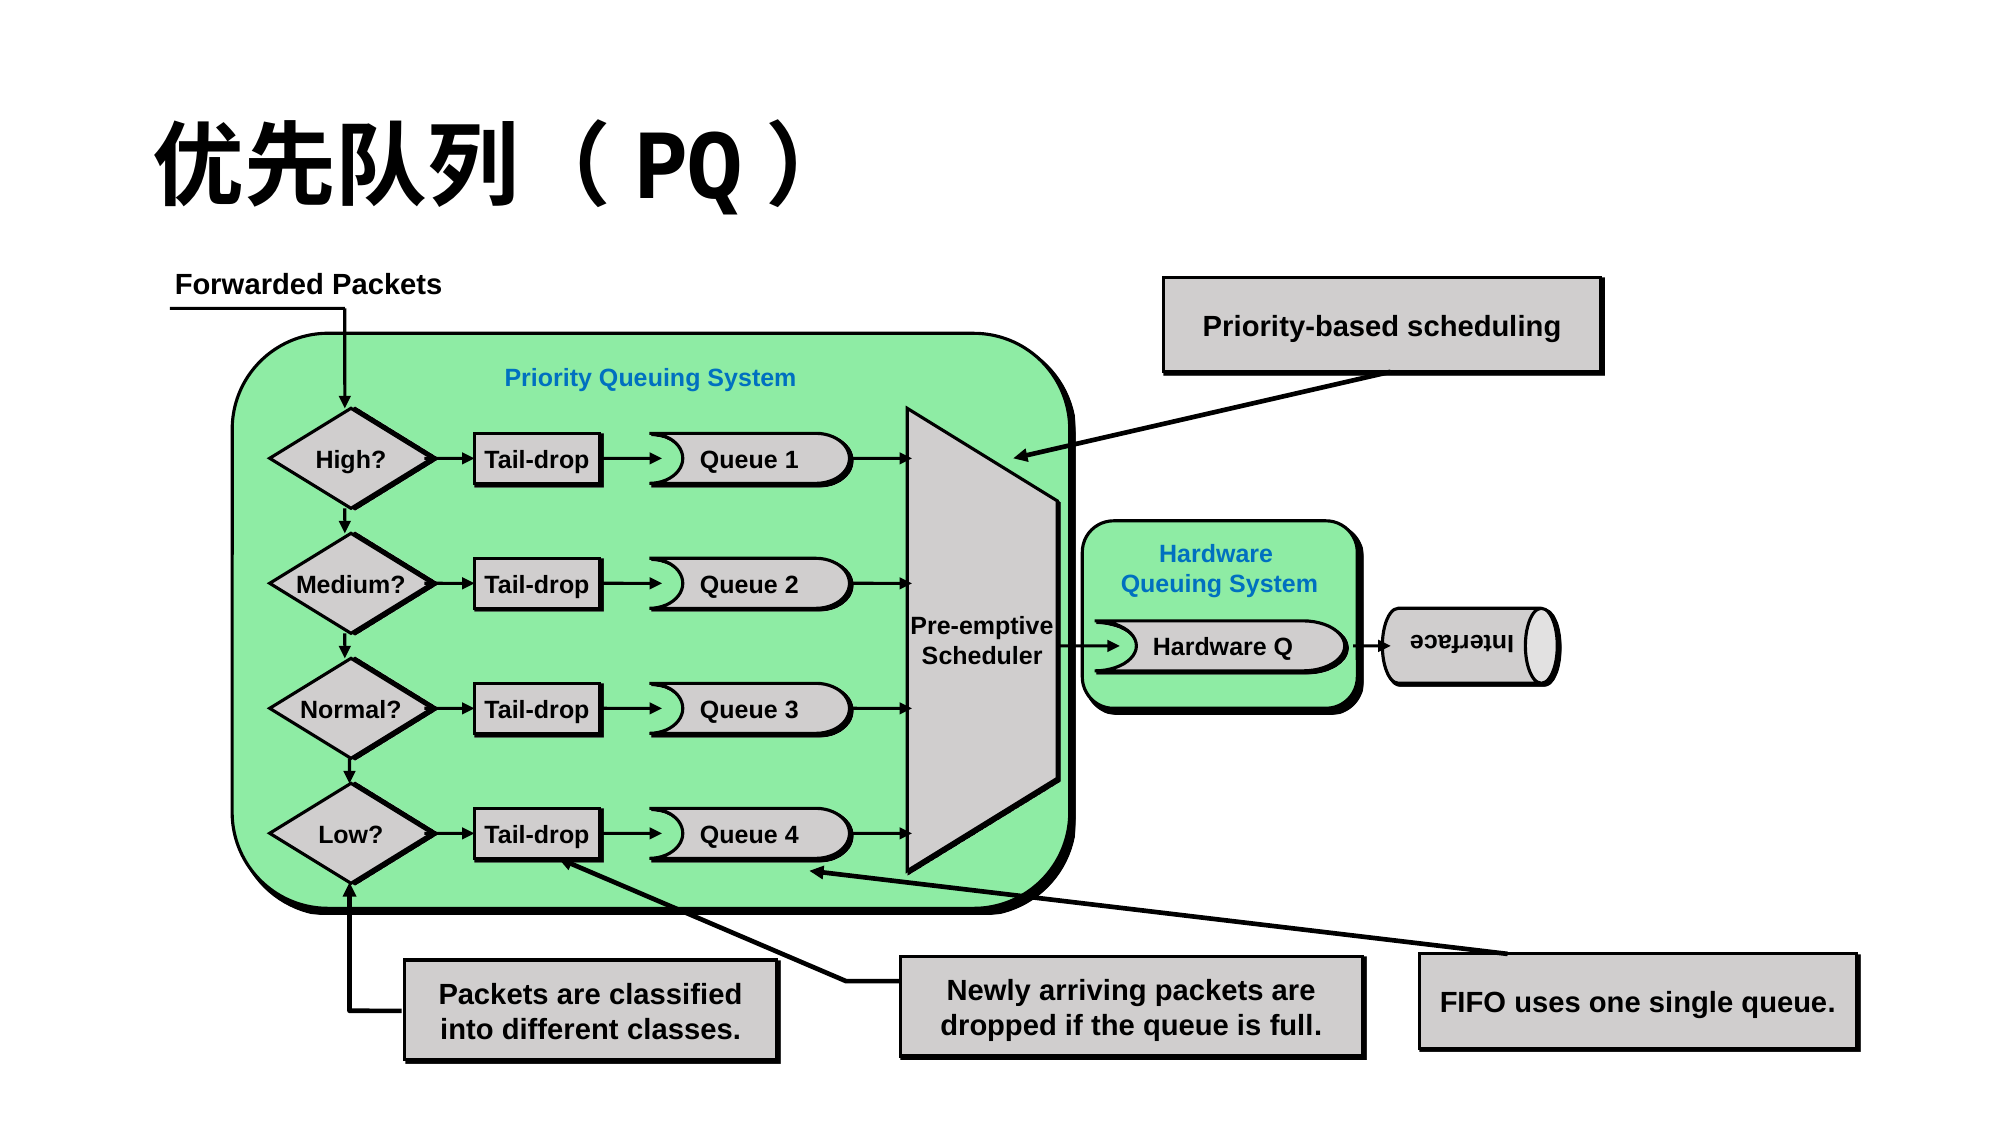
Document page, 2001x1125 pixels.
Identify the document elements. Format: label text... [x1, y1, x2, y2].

text_box [1057, 639, 1120, 653]
text_box Tail-drop [474, 808, 600, 859]
text_box [599, 702, 662, 715]
text_box [338, 309, 352, 409]
text_box [424, 702, 474, 715]
text_box Newly arriving packets are dropped if the queue is full. [900, 956, 1363, 1057]
text_box [809, 866, 1508, 955]
text_box [424, 452, 474, 465]
text_box [343, 758, 356, 784]
text_box [424, 827, 474, 840]
text_box [599, 827, 662, 840]
text_box [343, 882, 402, 1012]
text_box Pre-emptive Scheduler [907, 408, 1058, 871]
text_box Interface [1382, 608, 1558, 684]
text_box [338, 633, 352, 659]
text_box [558, 857, 900, 982]
title 优先队列（PQ） [137, 59, 1863, 278]
text_box [1013, 371, 1391, 462]
text_box Tail-drop [474, 683, 600, 734]
text_box Queue 4 [649, 808, 850, 859]
text_box [1525, 608, 1558, 683]
text_box [849, 452, 912, 465]
text_box Queue 3 [649, 683, 850, 734]
text_box Priority-based scheduling [1163, 277, 1601, 372]
text_box Low? [269, 783, 432, 884]
text_box Packets are classified into different classes. [404, 959, 777, 1060]
text_box [849, 577, 912, 590]
text_box Medium? [269, 533, 432, 634]
text_box Priority Queuing System [232, 333, 1070, 909]
text_box [424, 577, 474, 590]
text_box Queue 2 [649, 558, 850, 609]
text_box [849, 702, 912, 715]
text_box Normal? [269, 658, 432, 759]
text_box [1353, 639, 1391, 653]
text_box Hardware Q [1094, 620, 1345, 671]
text_box Queue 1 [649, 433, 850, 484]
text_box [338, 508, 352, 534]
text_box [599, 577, 662, 590]
text_box Forwarded Packets [160, 258, 458, 308]
text_box [599, 452, 662, 465]
text_box Tail-drop [474, 433, 600, 484]
text_box Tail-drop [474, 558, 600, 609]
text_box High? [269, 408, 432, 509]
text_box Hardware Queuing System [1082, 520, 1358, 709]
text_box [849, 827, 912, 840]
text_box FIFO uses one single queue. [1419, 953, 1857, 1049]
